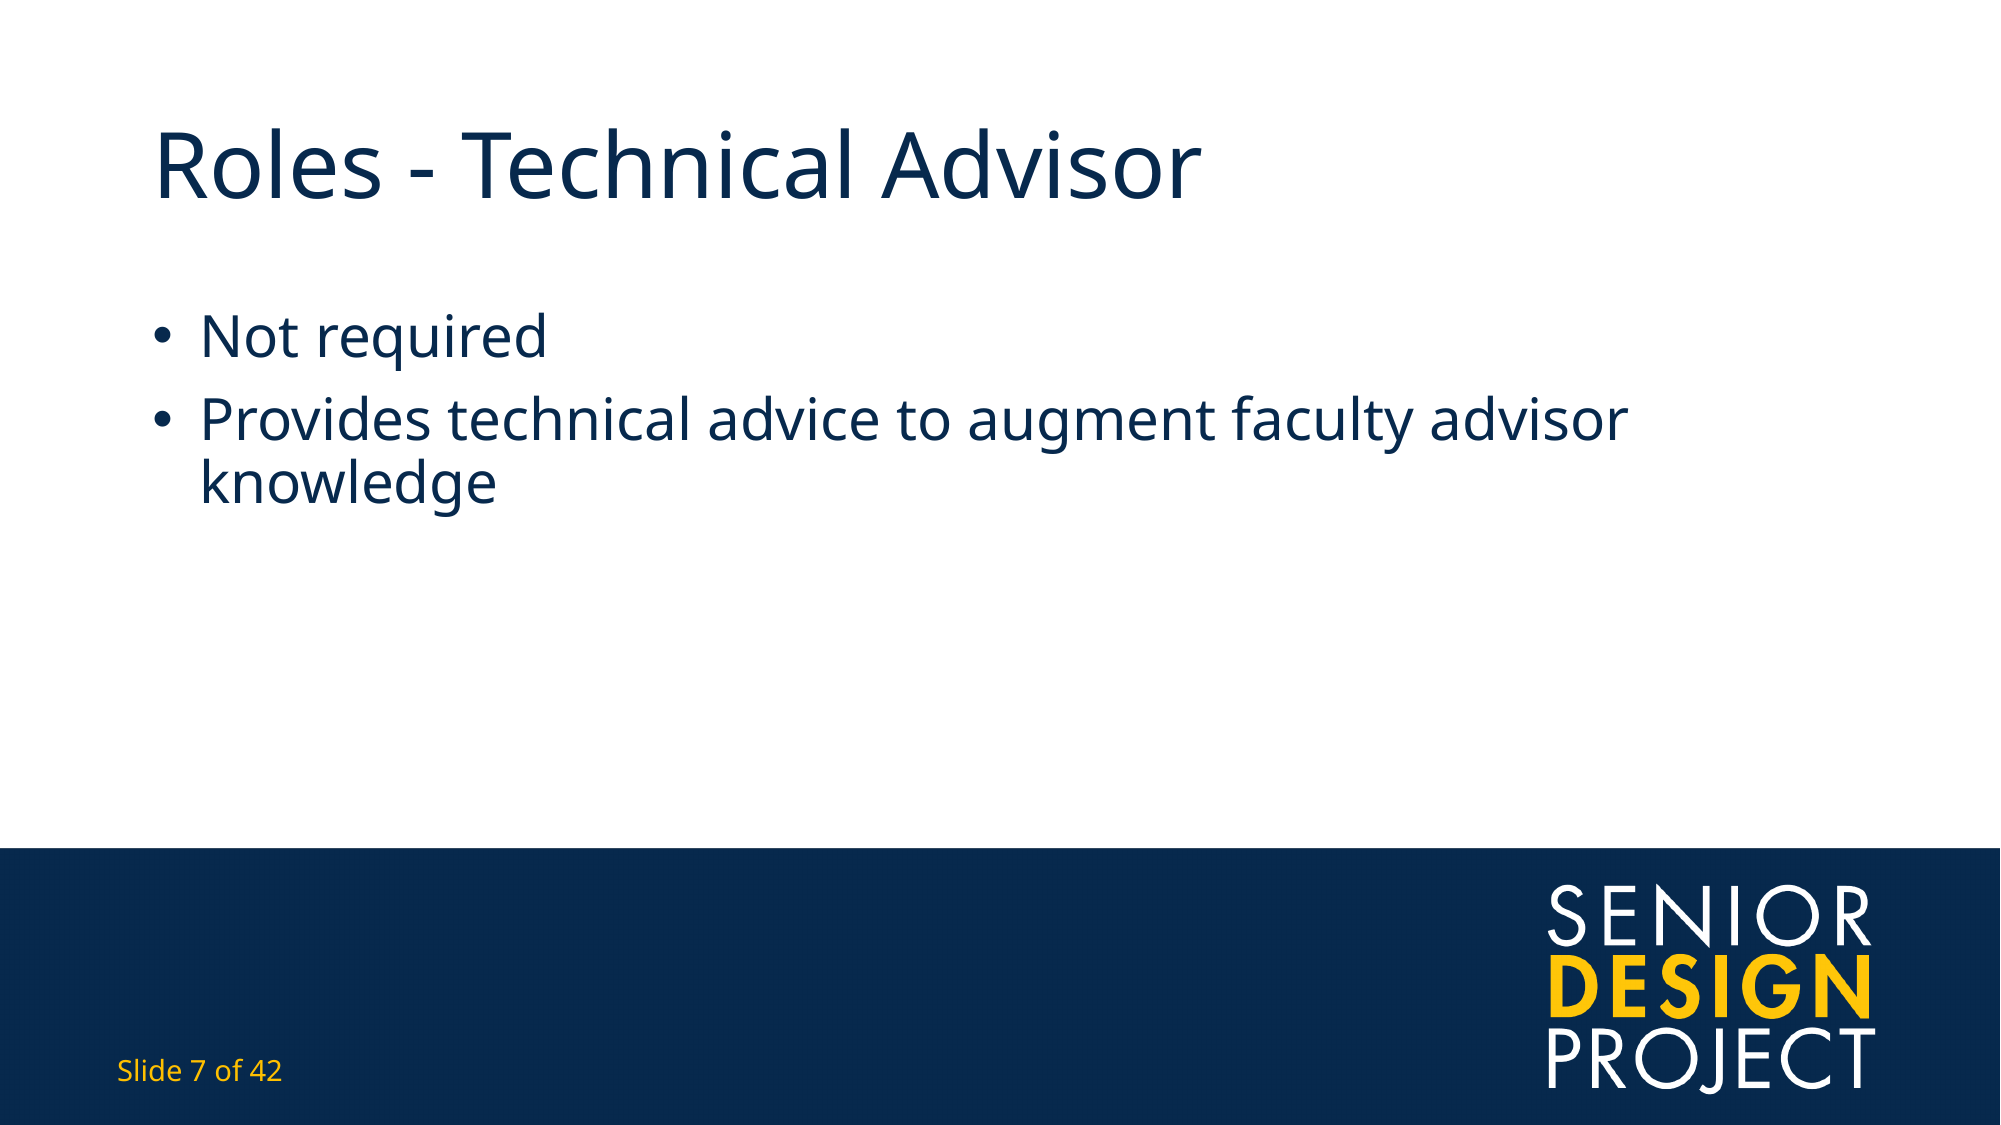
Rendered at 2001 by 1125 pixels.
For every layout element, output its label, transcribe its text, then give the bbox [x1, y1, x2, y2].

title Roles - Technical Advisor [137, 59, 1863, 278]
picture [0, 0, 2000, 1125]
slide_number Slide 7 of 42 [102, 1042, 553, 1103]
list Not required Provides technical advice to augment faculty advisor knowledge [137, 299, 1918, 826]
